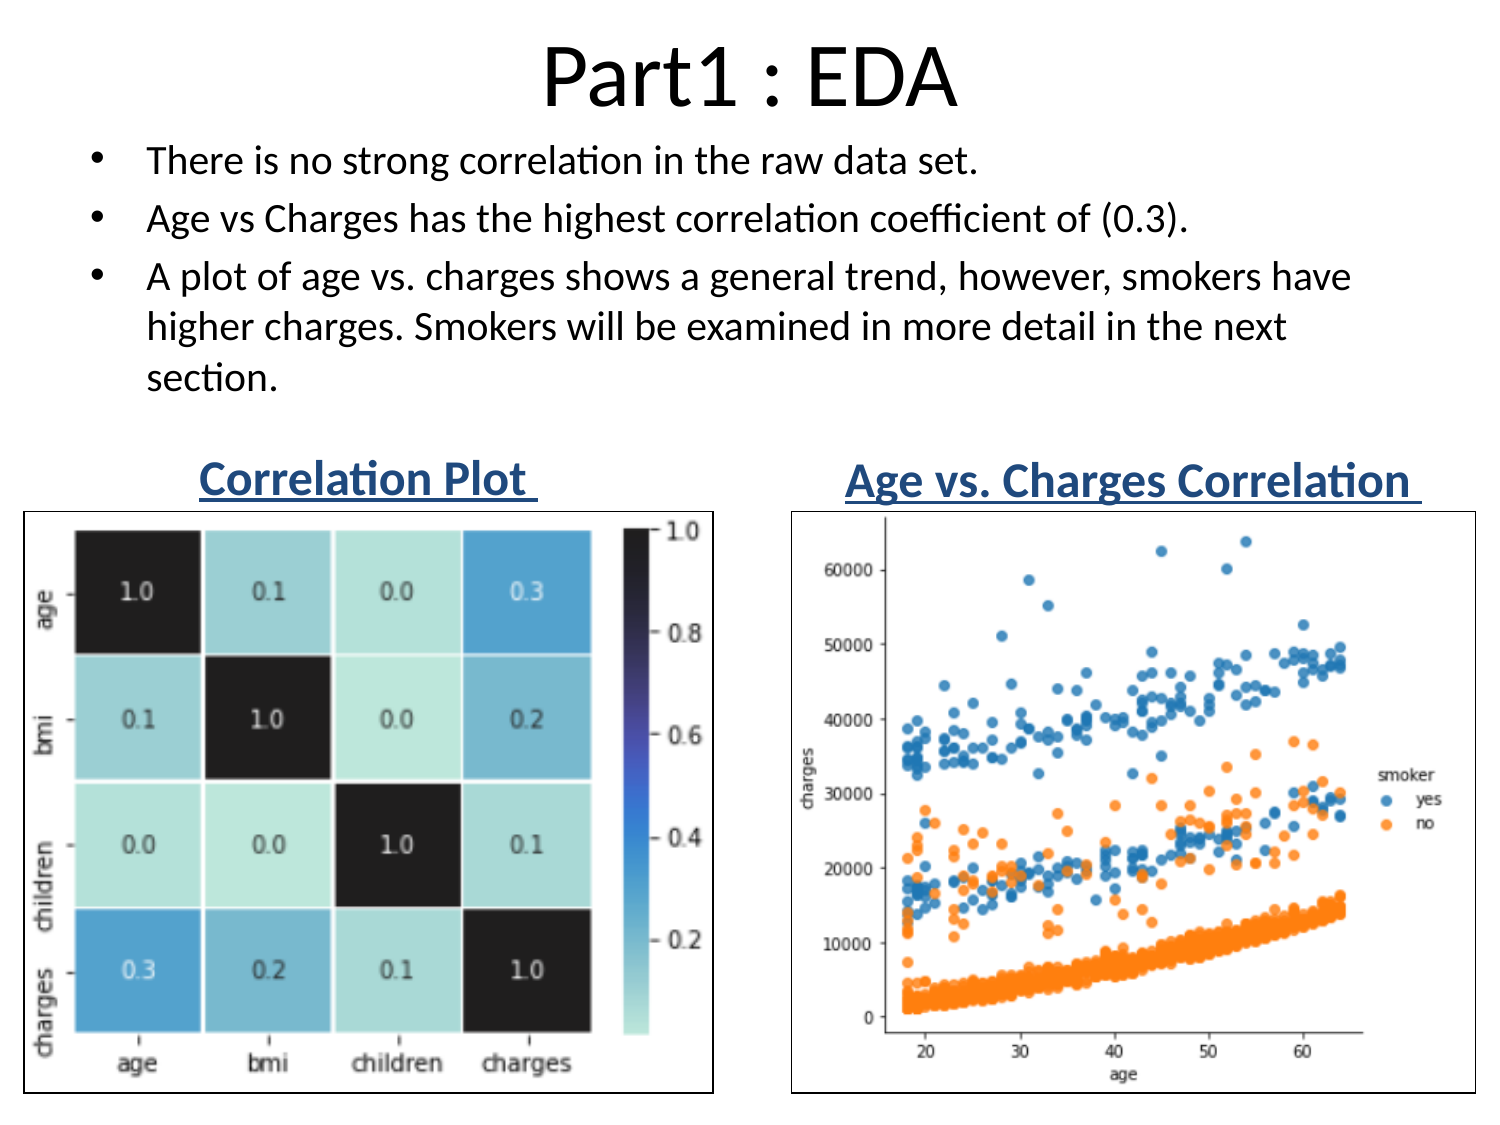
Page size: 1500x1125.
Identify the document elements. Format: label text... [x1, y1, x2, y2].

picture [791, 512, 1476, 1093]
text_box Age vs. Charges Correlation [792, 440, 1475, 511]
text_box Correlation Plot [24, 437, 713, 512]
list There is no strong correlation in the raw data set. Age vs Charges has the highest correlation coefficient of (0.3). A plot of age vs. charges shows a general trend, however, smokers have higher charges. Smokers will be examined in more detail in the next section. [75, 125, 1425, 413]
title Part1 : EDA [75, 5, 1425, 125]
picture [24, 512, 713, 1093]
